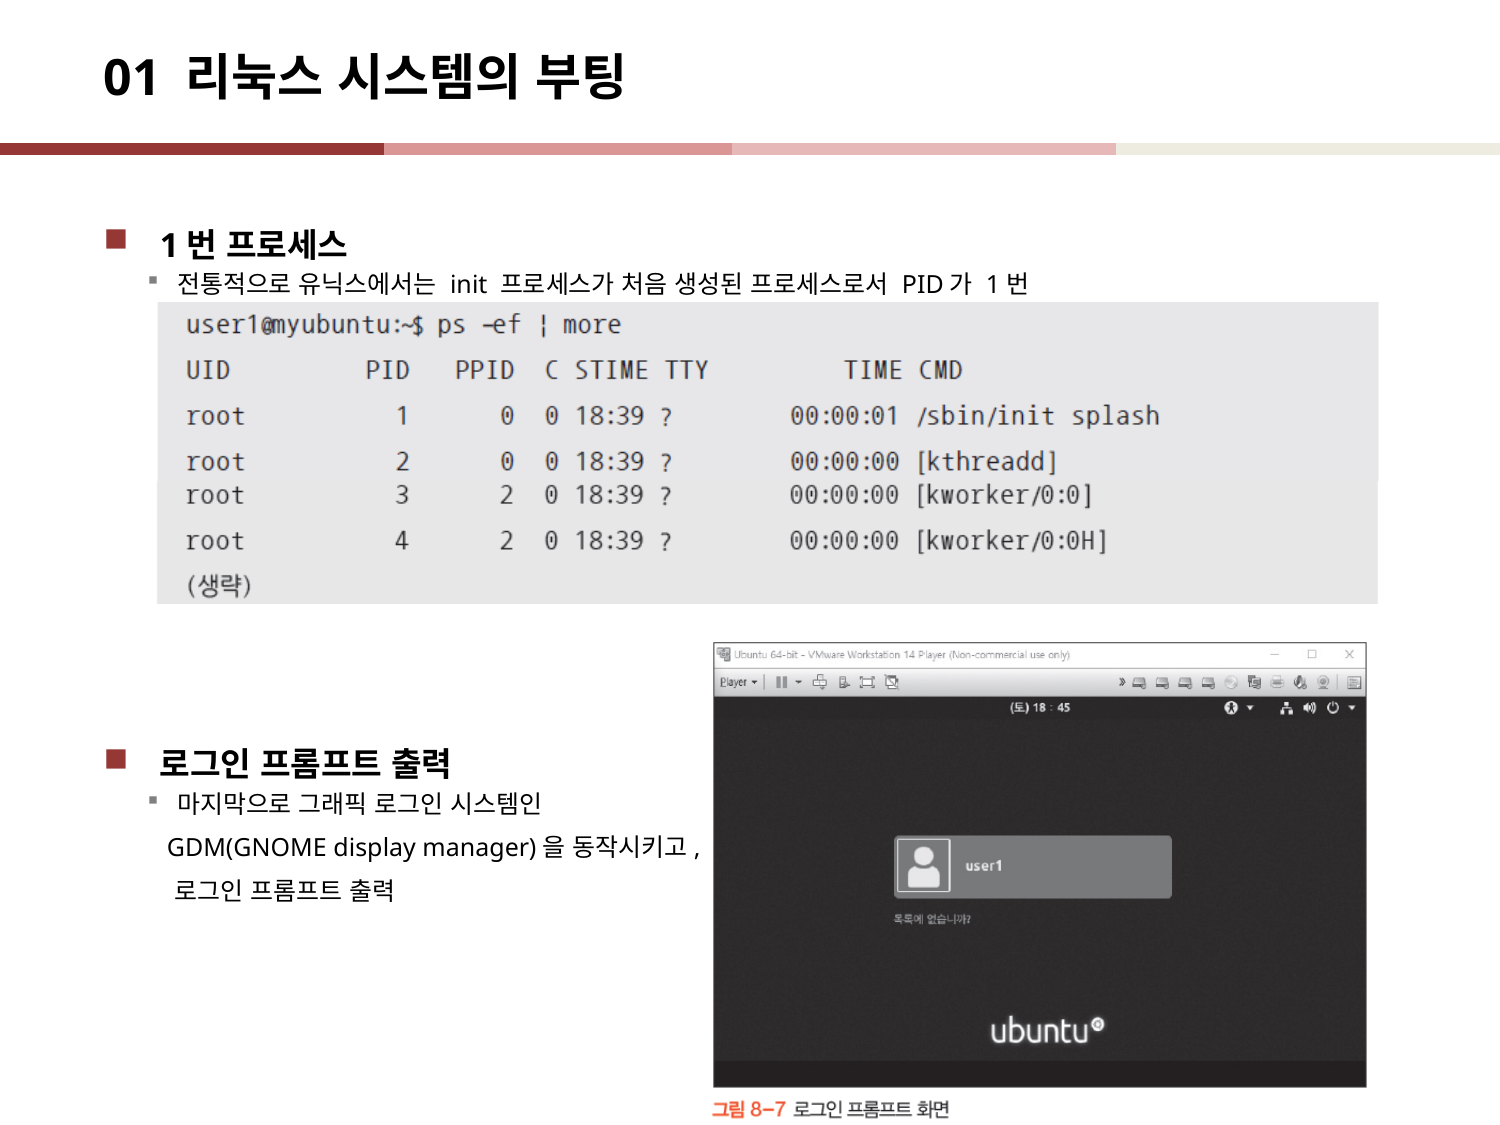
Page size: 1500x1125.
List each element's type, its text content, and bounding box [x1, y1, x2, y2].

list 1번 프로세스 전통적으로 유닉스에서는 init 프로세스가 처음 생성된 프로세스로서 PID가 1번 로그인 프롬프트 출력 마지막으로 그래픽 로그인 시스템인 GDM(GNOME display manager)을 동작시키고, 로그인 프롬프트 출력 [88, 196, 1436, 1083]
picture [708, 638, 1372, 1125]
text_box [153, 302, 1389, 604]
title 01 리눅스 시스템의 부팅 [88, 30, 1330, 121]
